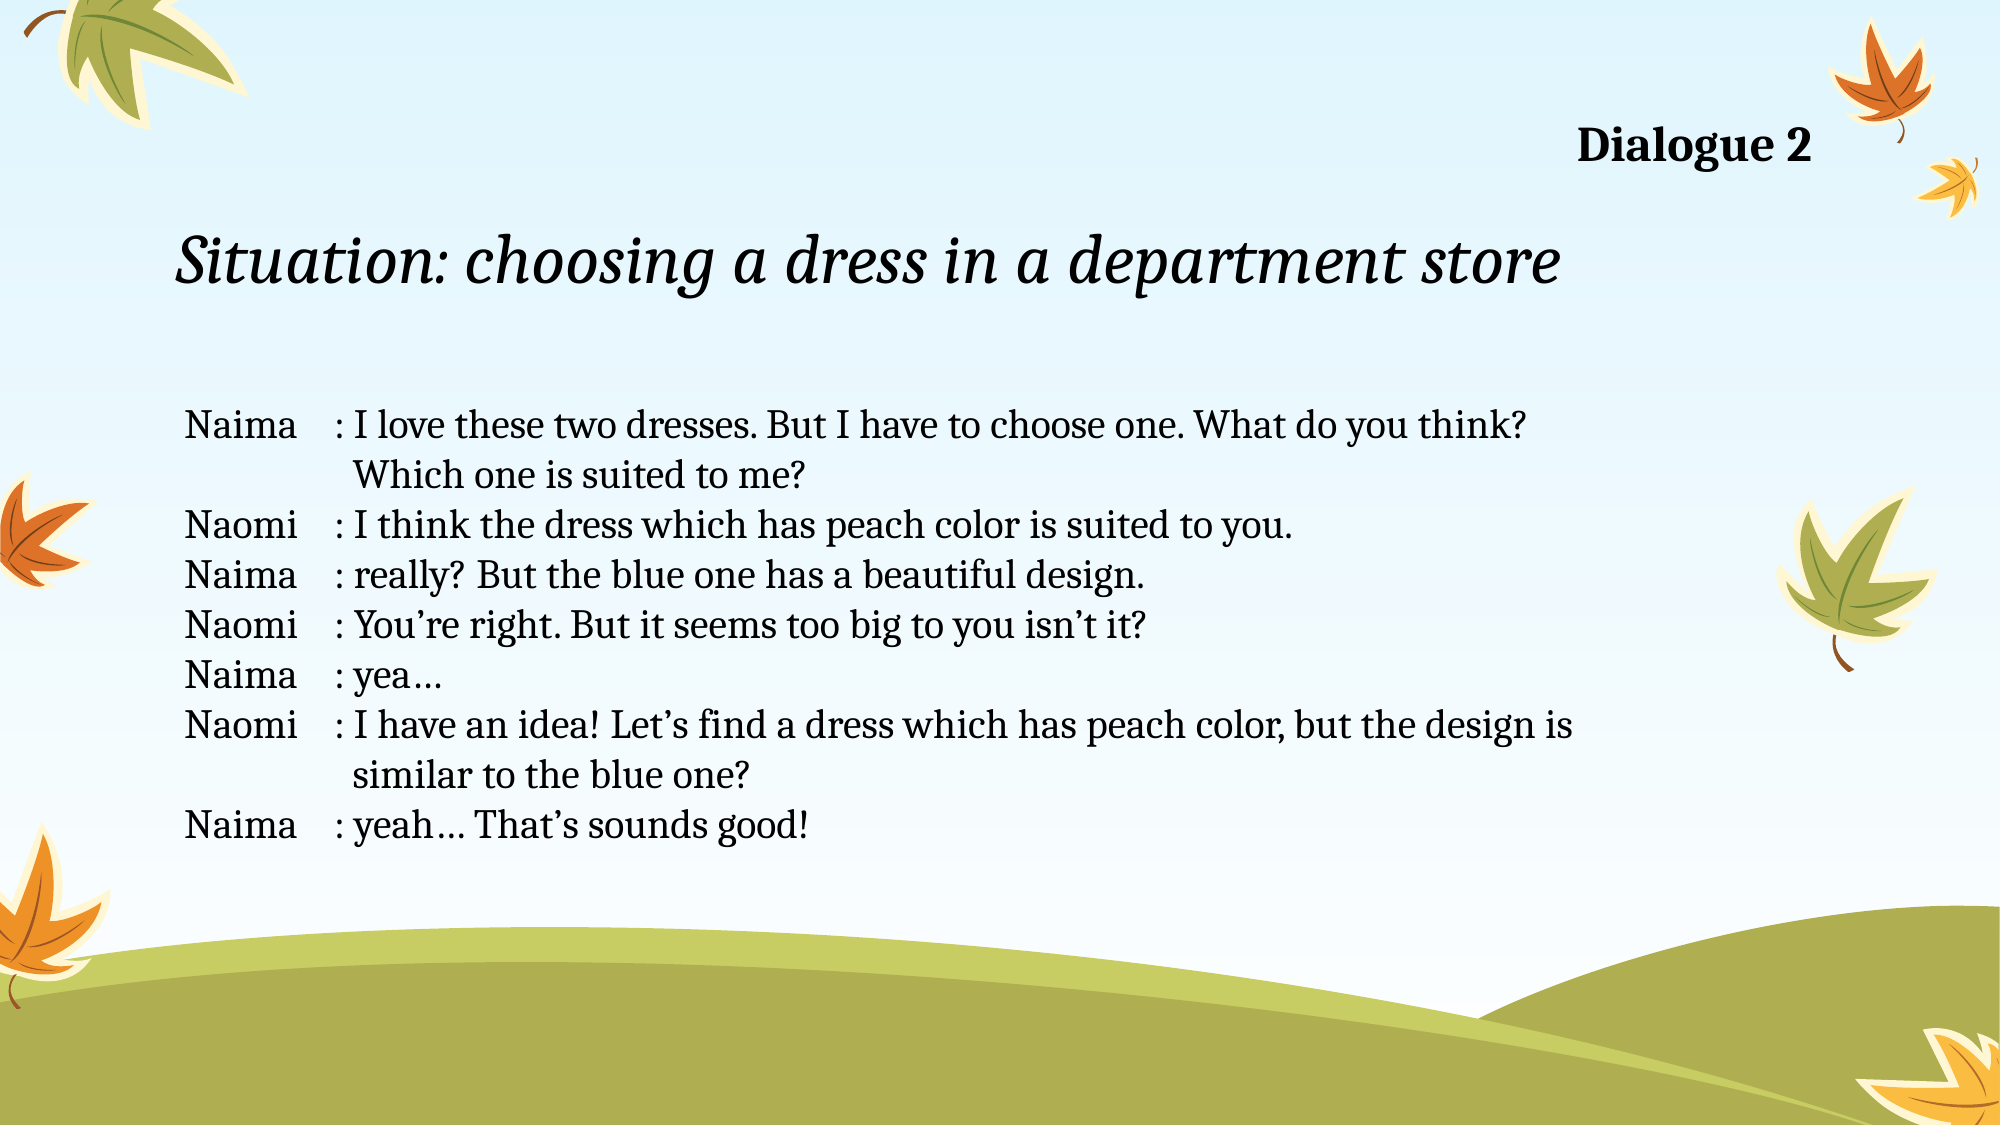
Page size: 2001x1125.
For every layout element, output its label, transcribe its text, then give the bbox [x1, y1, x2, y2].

list Naima : I love these two dresses. But I have to choose one. What do you think? Which one is suited to me? Naomi : I think the dress which has peach color is suited to you. Naima : really? But the blue one has a beautiful design. Naomi : You’re right. But it seems too big to you isn’t it? Naima : yea… Naomi : I have an idea! Let’s find a dress which has peach color, but the design is similar to the blue one? Naima : yeah… That’s sounds good! [161, 389, 1661, 1071]
text_box Dialogue 2 [1562, 104, 1915, 179]
title Situation: choosing a dress in a department store [161, 104, 1661, 307]
